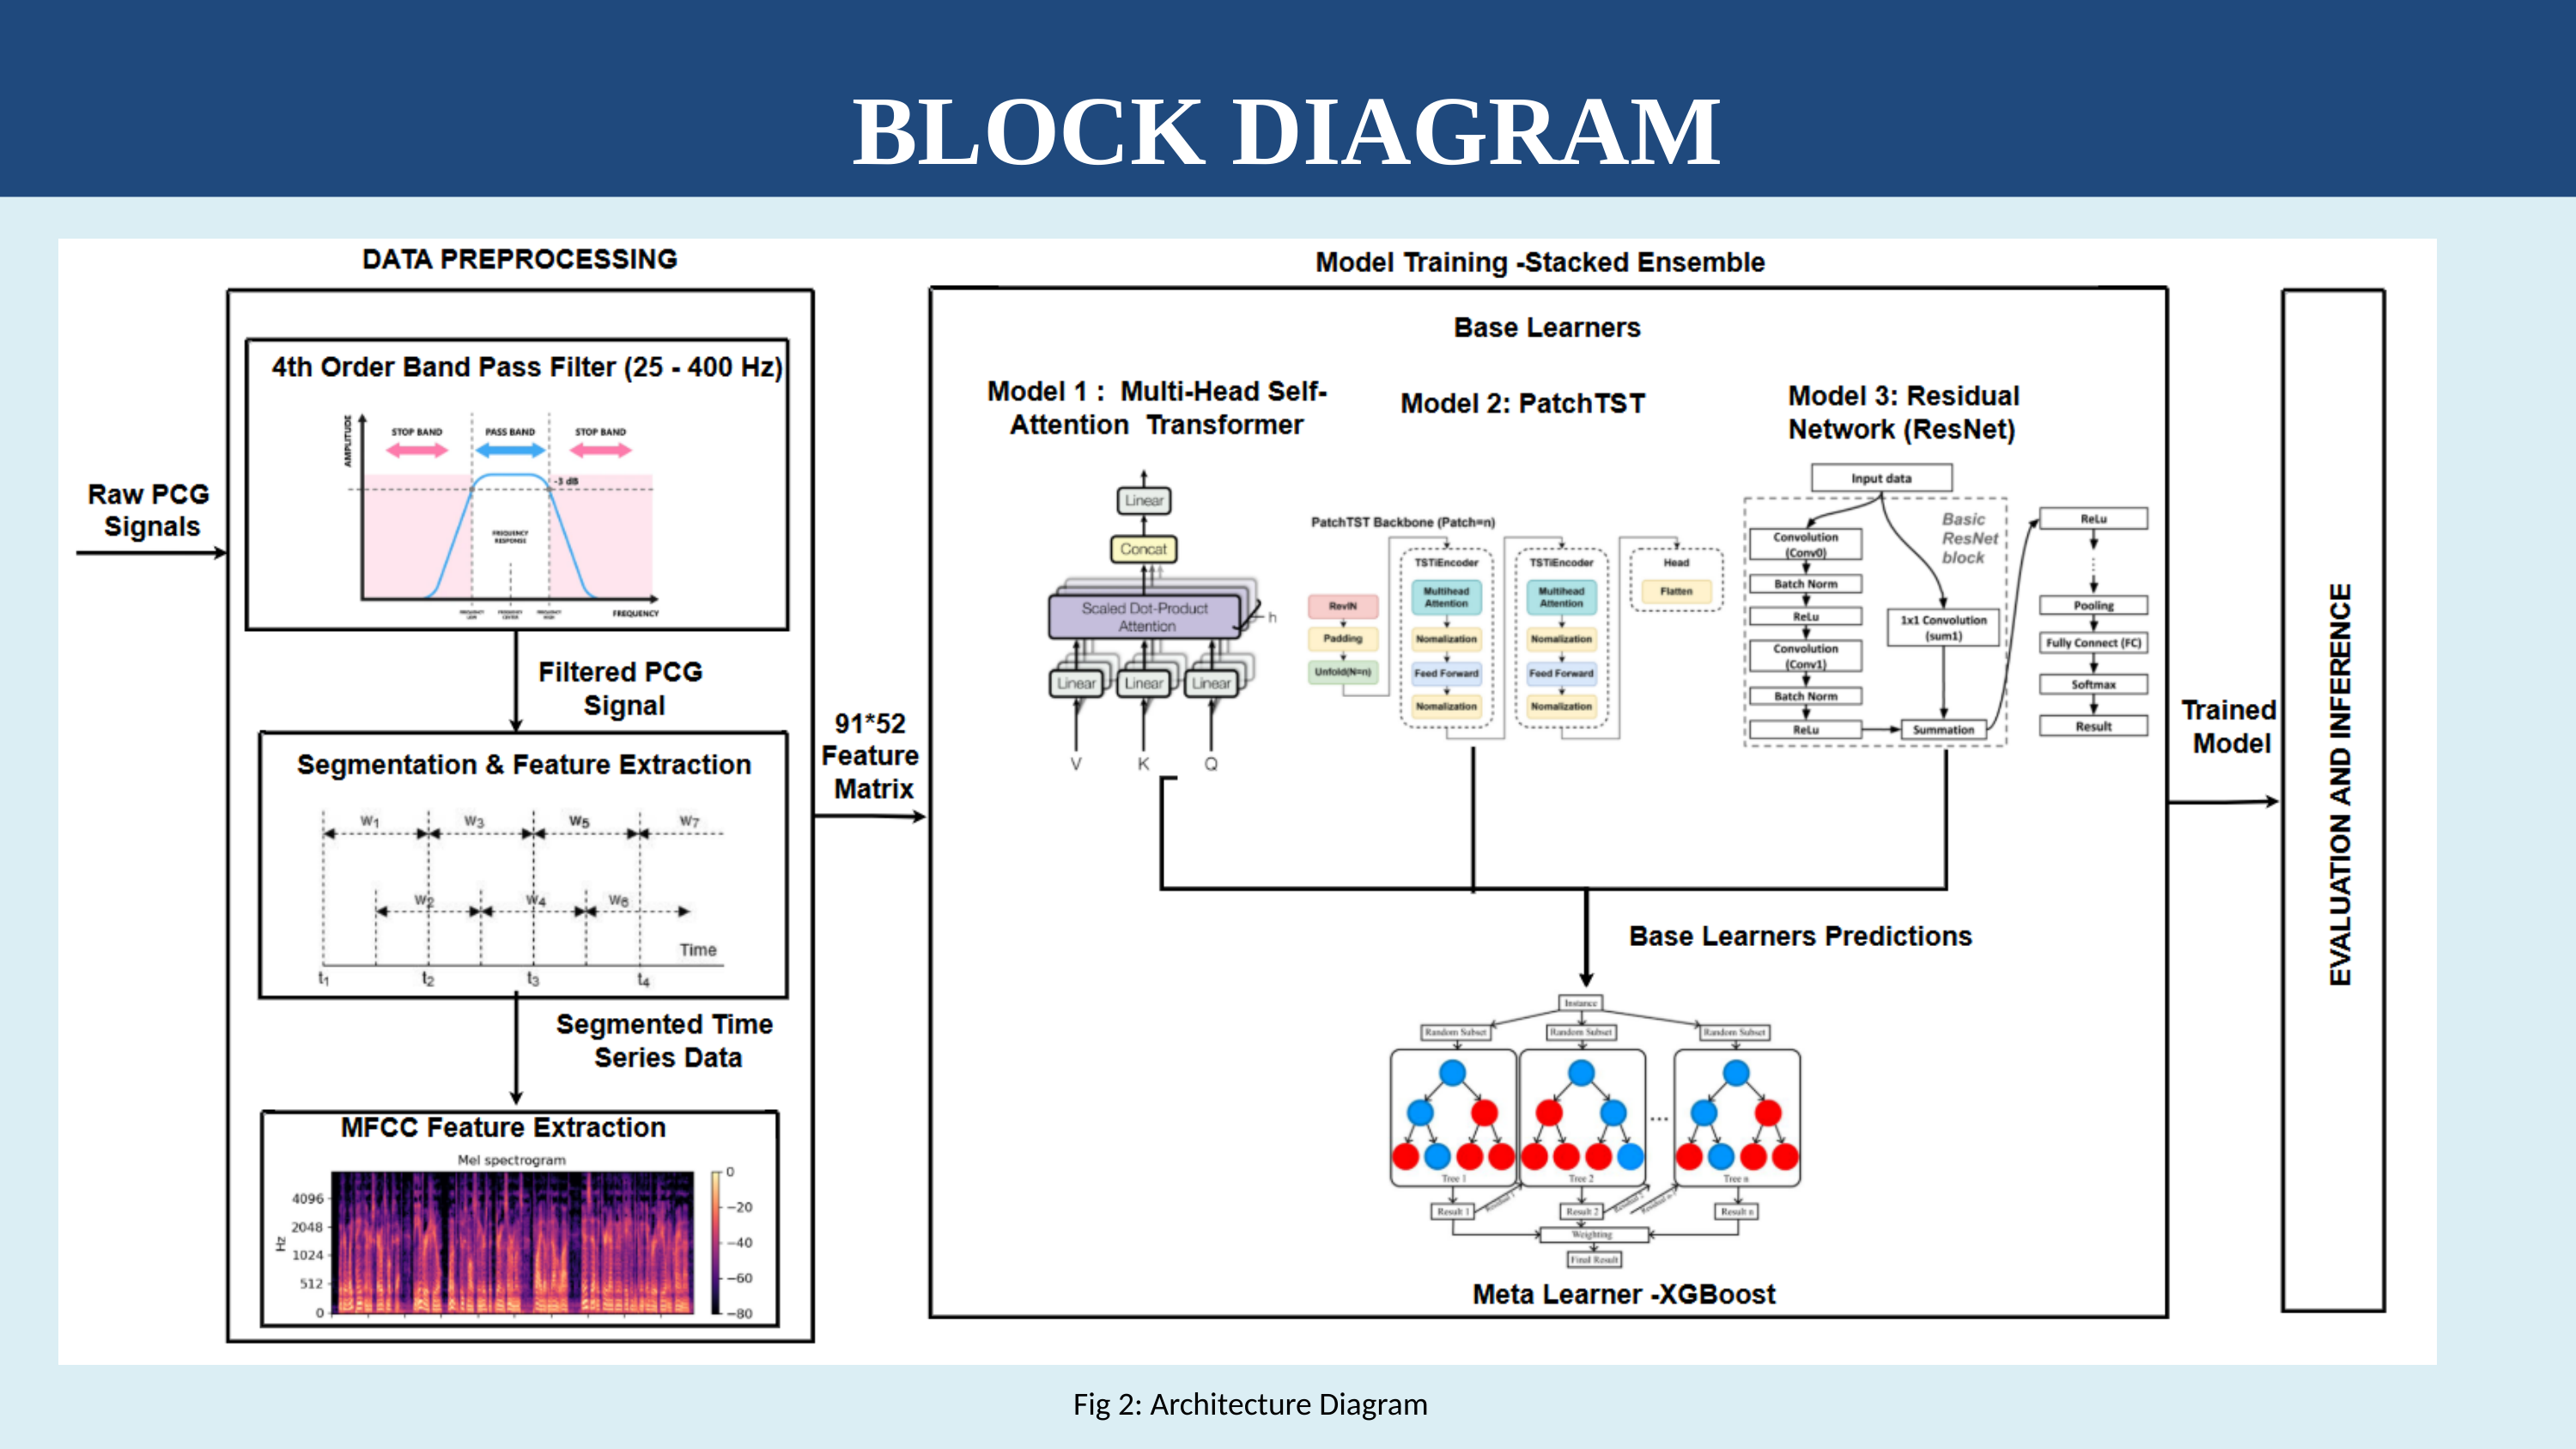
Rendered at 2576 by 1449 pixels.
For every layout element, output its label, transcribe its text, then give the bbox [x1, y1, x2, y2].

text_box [0, 0, 2576, 197]
text_box Fig 2: Architecture Diagram [617, 1376, 1885, 1428]
picture [58, 239, 2437, 1365]
